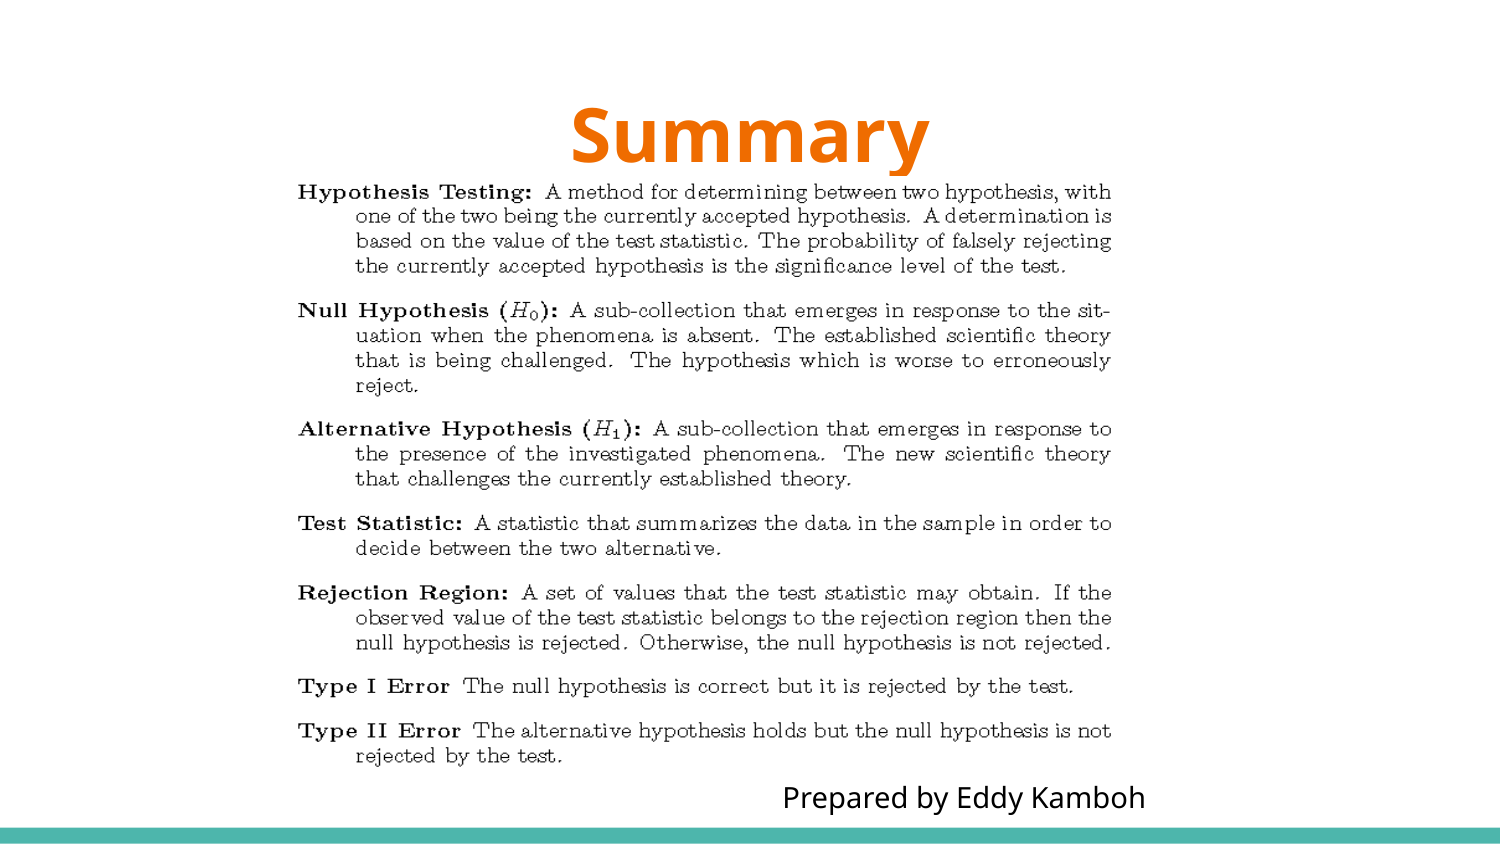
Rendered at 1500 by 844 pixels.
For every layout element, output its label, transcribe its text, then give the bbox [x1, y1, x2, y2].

picture [218, 176, 1163, 782]
title Summary [51, 72, 1449, 189]
